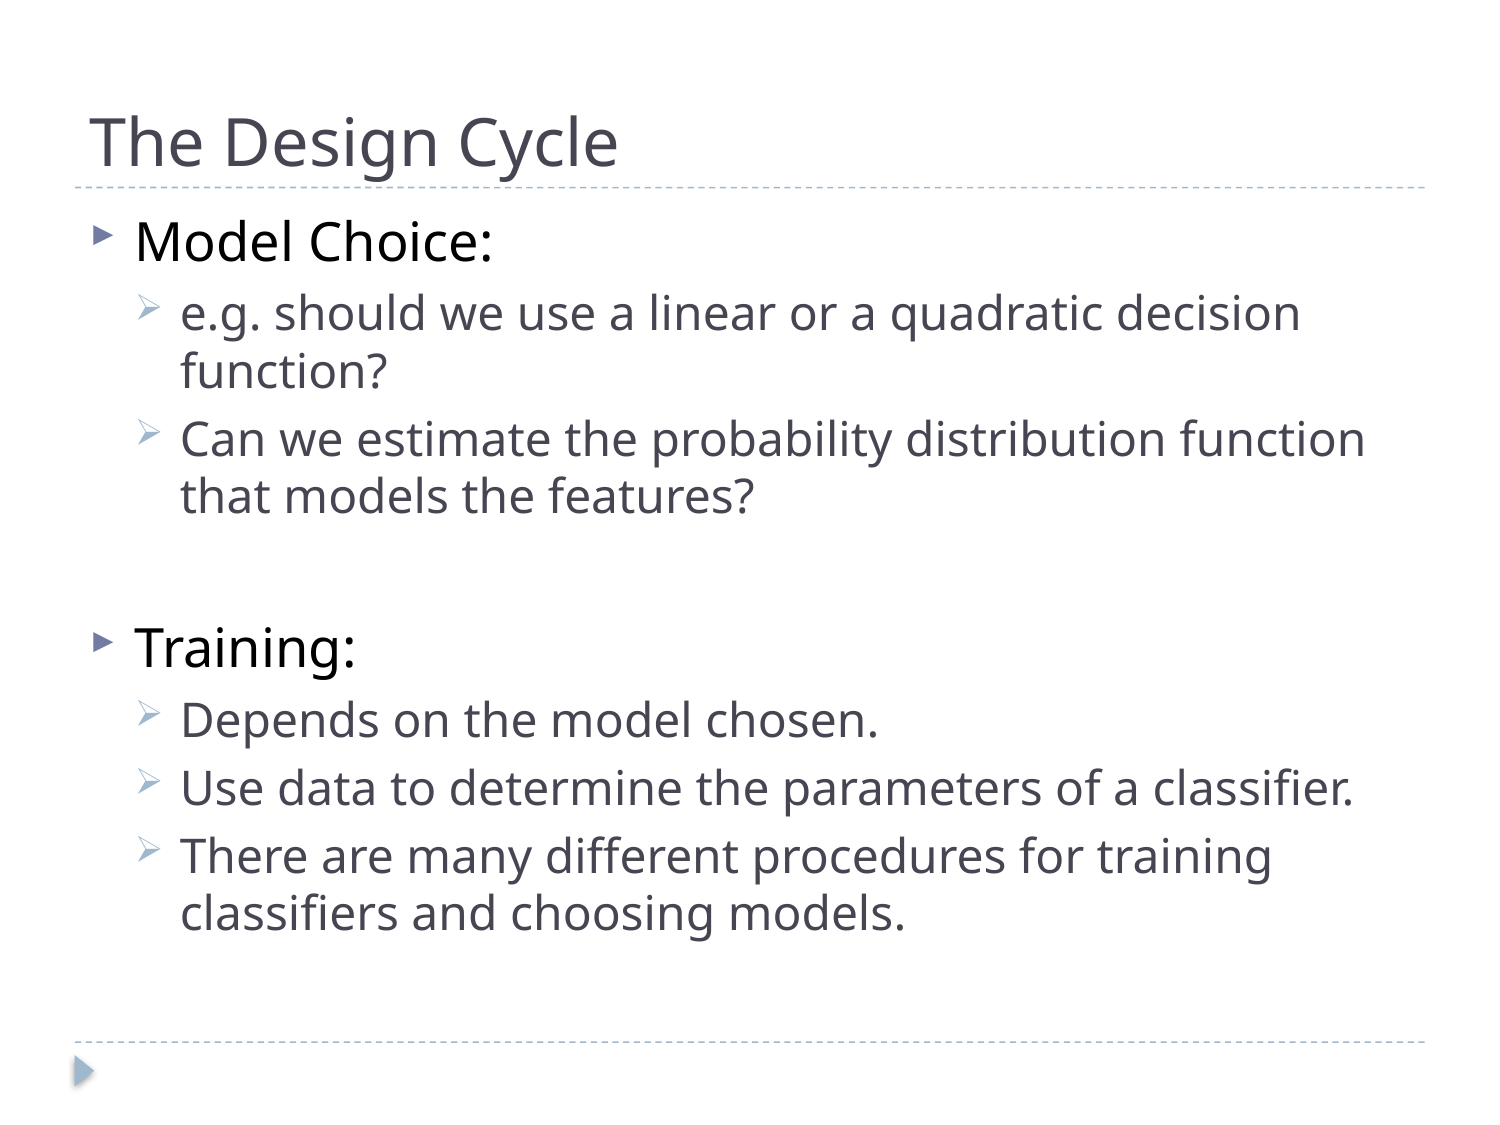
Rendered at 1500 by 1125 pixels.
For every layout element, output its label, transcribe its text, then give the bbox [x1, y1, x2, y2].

list Model Choice: e.g. should we use a linear or a quadratic decision function? Can we estimate the probability distribution function that models the features? Training: Depends on the model chosen. Use data to determine the parameters of a classifier. There are many different procedures for training classifiers and choosing models. [75, 200, 1425, 1010]
title The Design Cycle [75, 24, 1425, 188]
